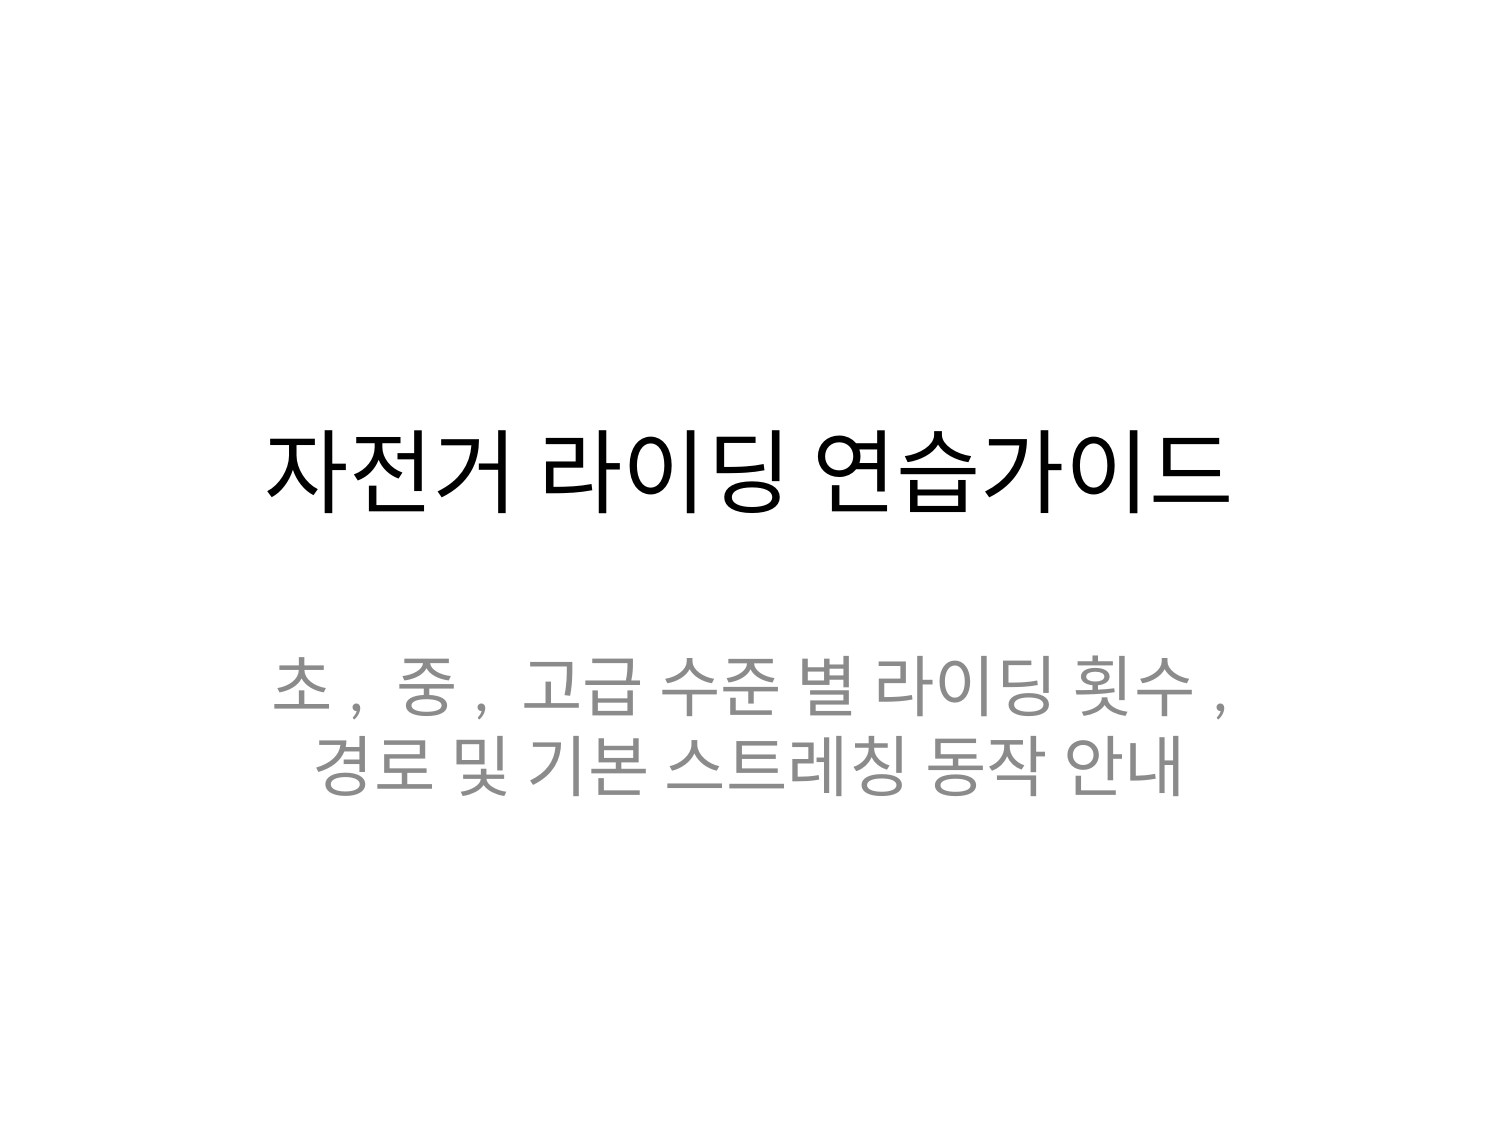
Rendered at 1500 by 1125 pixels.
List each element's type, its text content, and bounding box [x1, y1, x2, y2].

title 자전거 라이딩 연습가이드 [112, 349, 1388, 591]
subtitle 초, 중, 고급 수준 별 라이딩 횟수, 경로 및 기본 스트레칭 동작 안내 [225, 637, 1275, 925]
